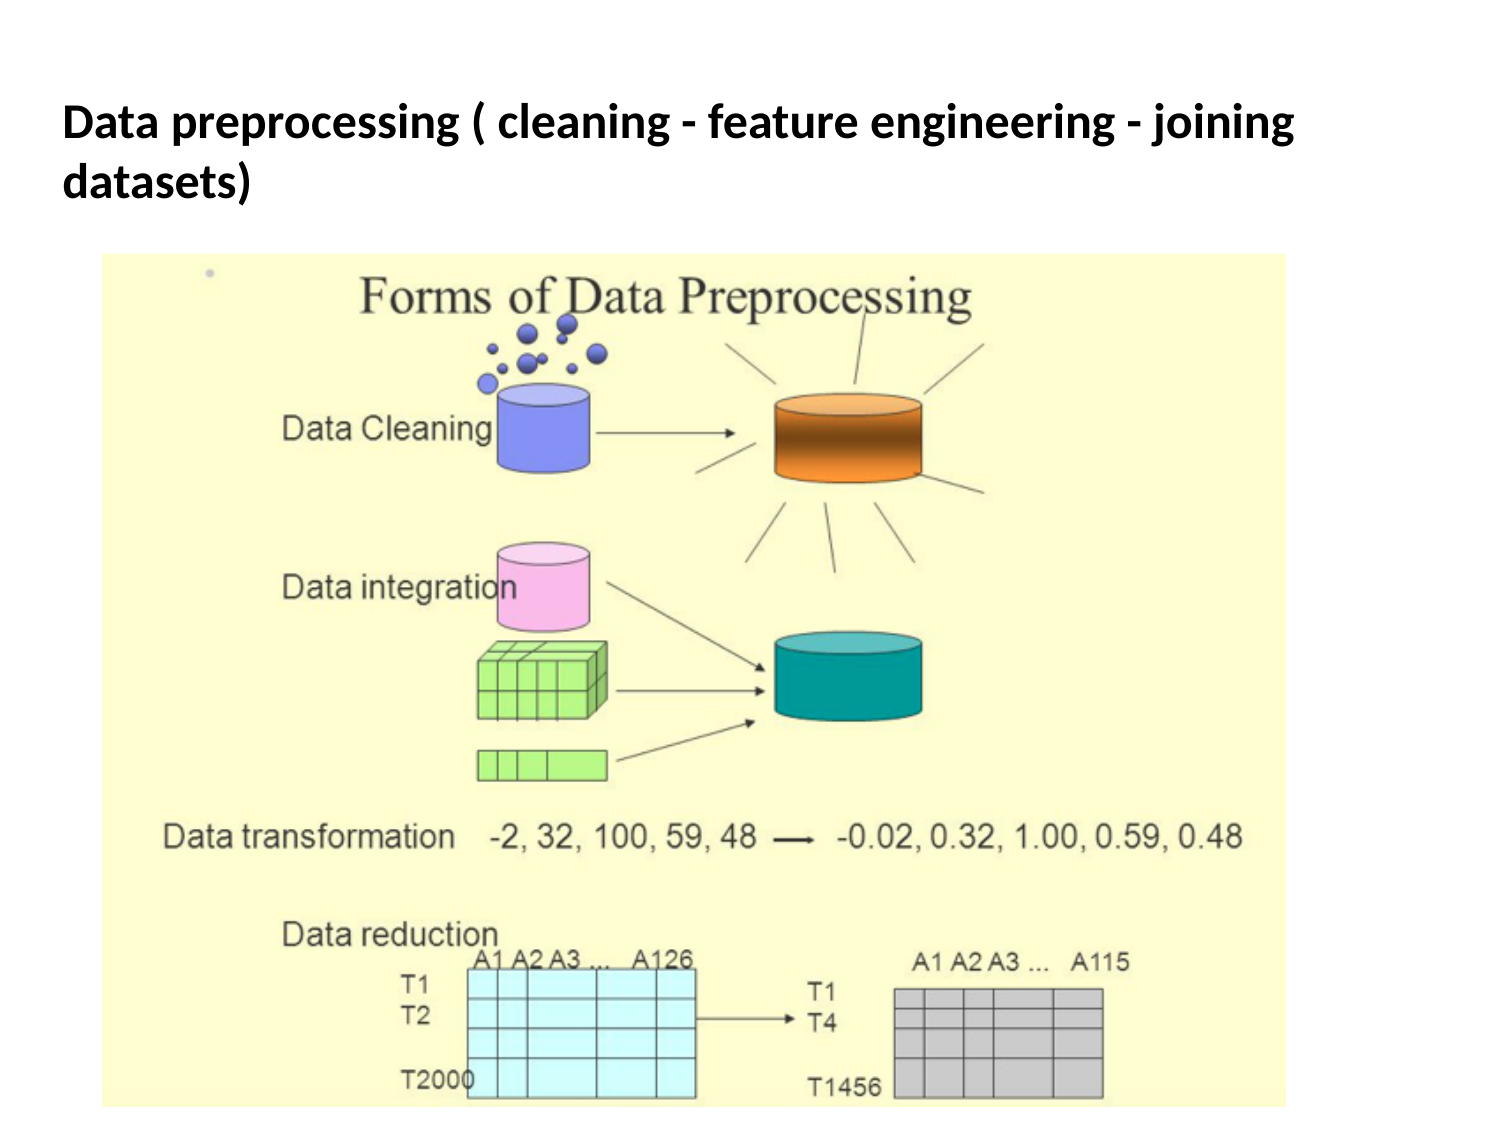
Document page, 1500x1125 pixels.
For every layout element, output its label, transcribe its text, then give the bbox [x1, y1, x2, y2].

picture [102, 247, 1287, 1107]
text_box Data preprocessing ( cleaning - feature engineering - joining datasets) [47, 80, 1459, 216]
